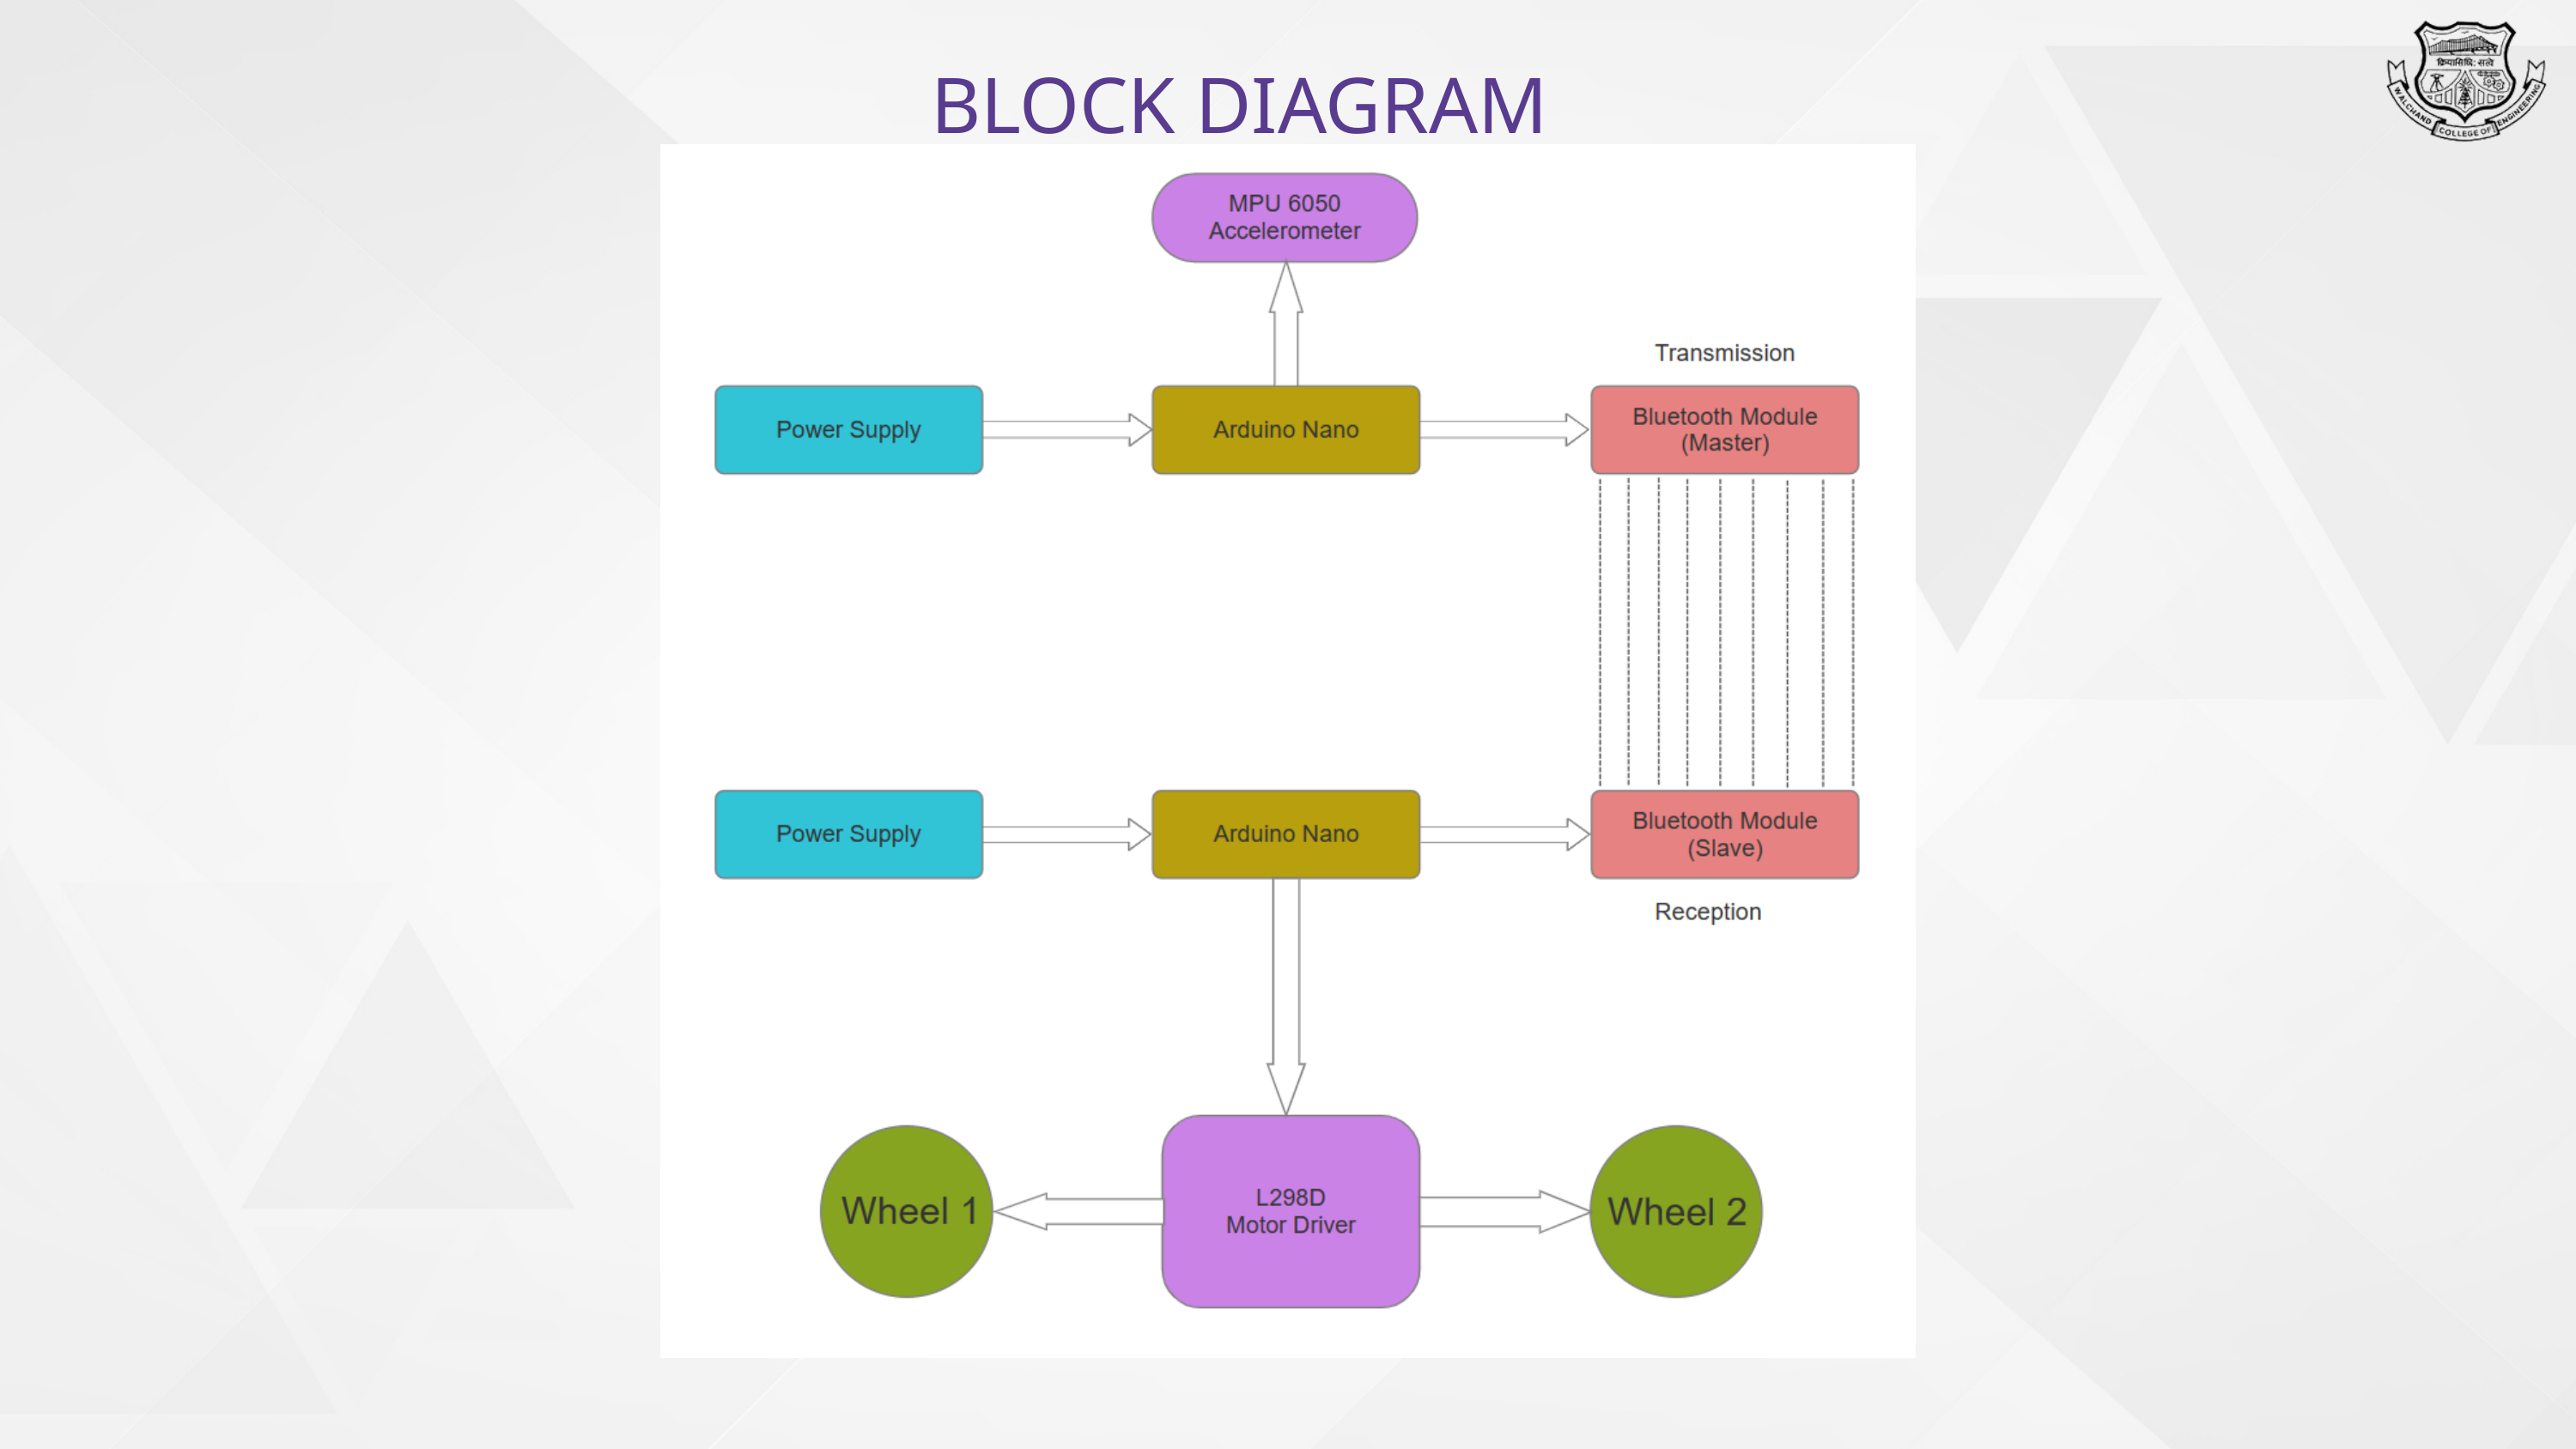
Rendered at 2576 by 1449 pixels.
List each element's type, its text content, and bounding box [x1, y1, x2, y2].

text_box BLOCK DIAGRAM [931, 40, 1645, 149]
text_box [660, 144, 1916, 1358]
text_box [0, 0, 2576, 1449]
text_box [2379, 16, 2552, 145]
